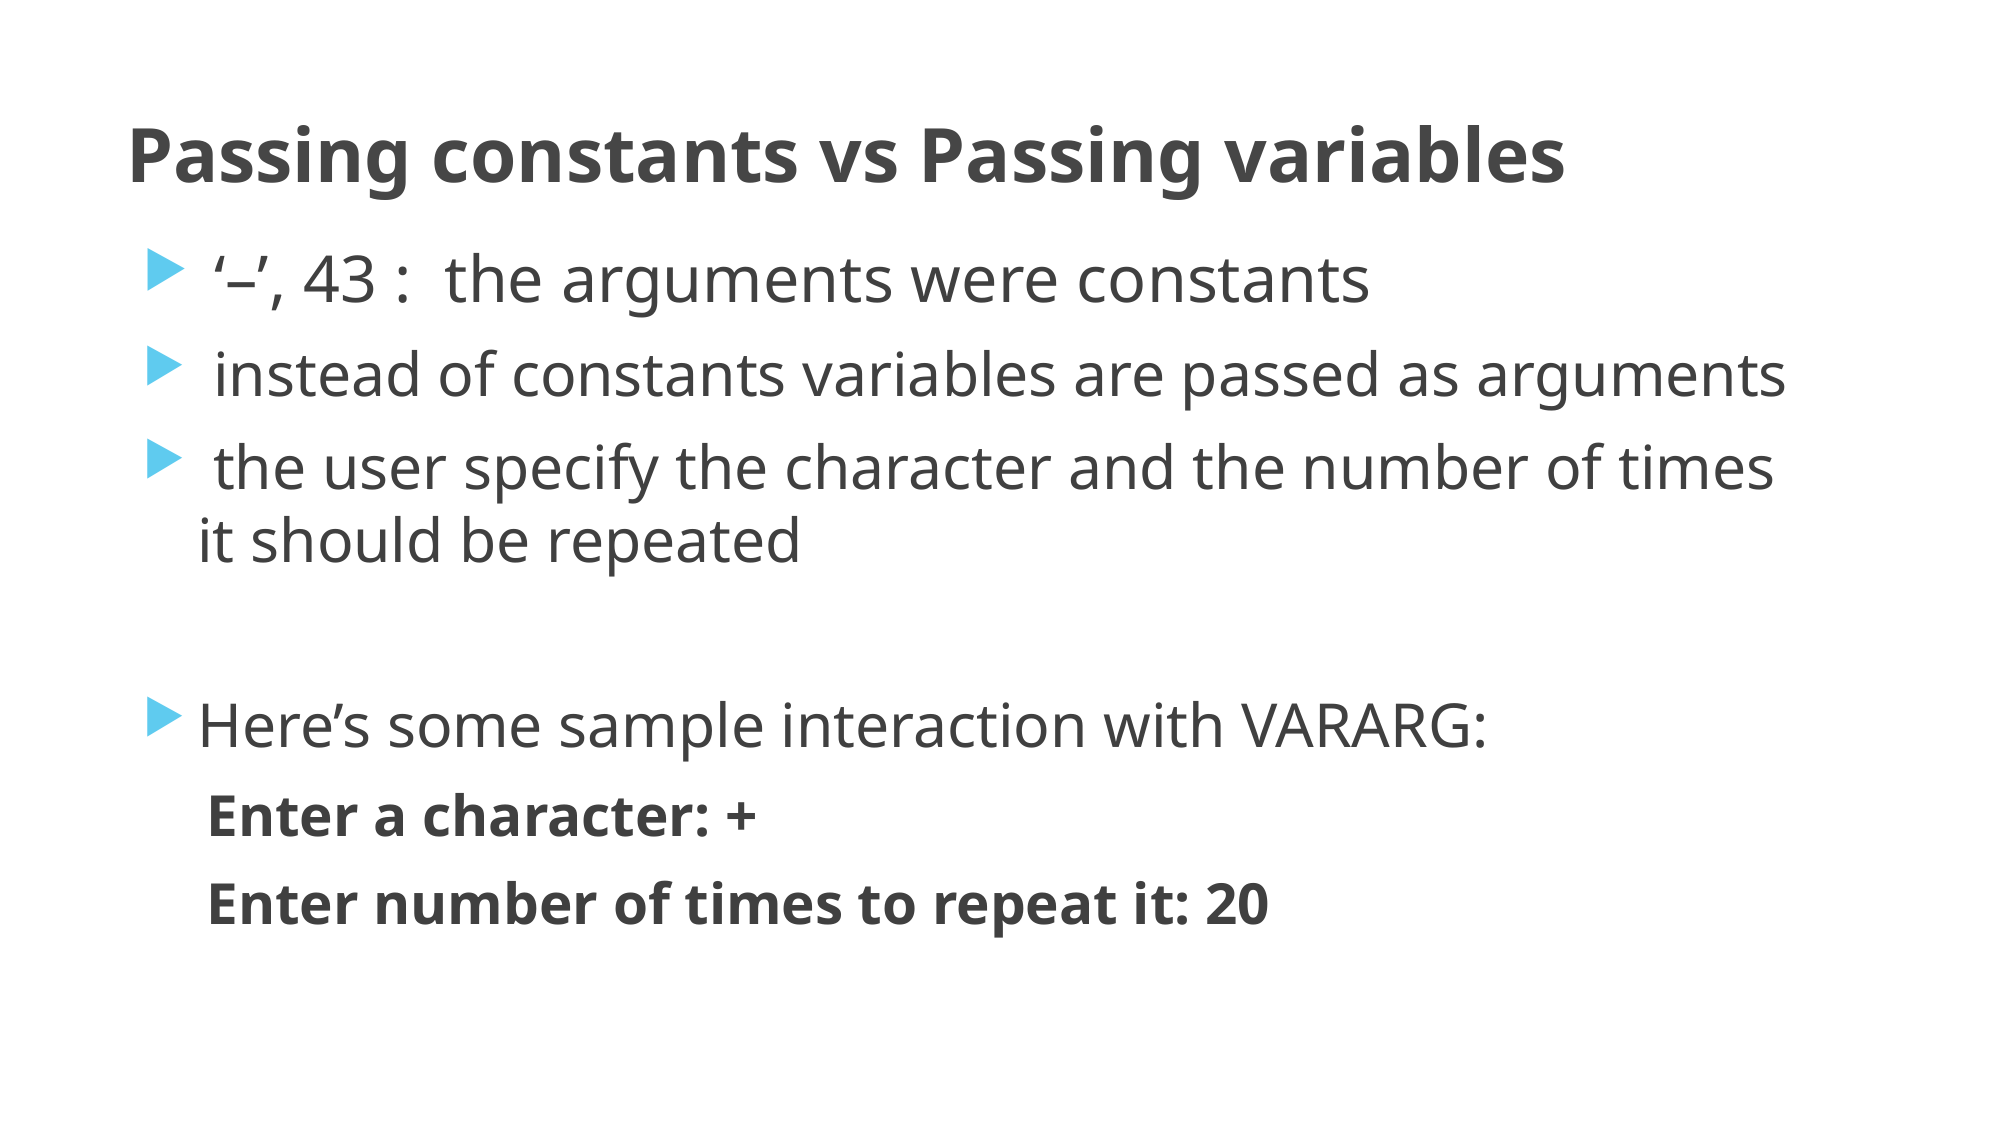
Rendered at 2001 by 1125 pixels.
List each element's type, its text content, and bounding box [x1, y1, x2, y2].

list ‘–’, 43 : the arguments were constants instead of constants variables are passed as arguments the user specify the character and the number of times it should be repeated Here’s some sample interaction with VARARG: Enter a character: + Enter number of times to repeat it: 20 [127, 230, 1808, 1006]
title Passing constants vs Passing variables [111, 99, 1727, 317]
